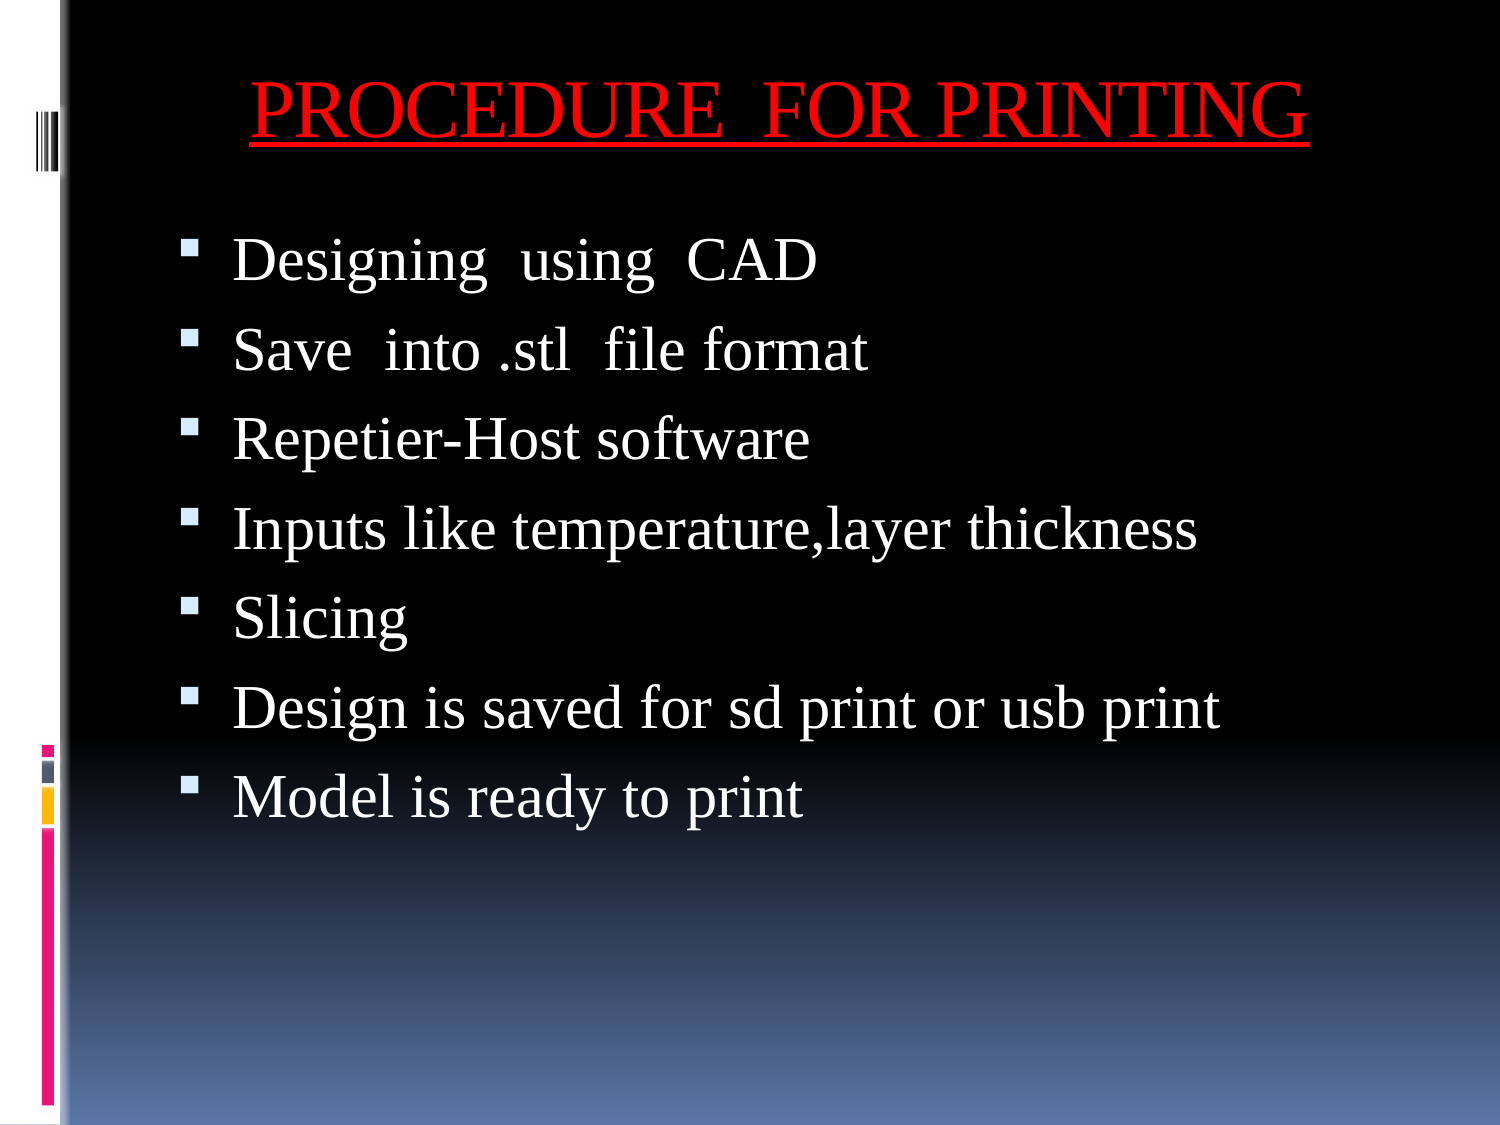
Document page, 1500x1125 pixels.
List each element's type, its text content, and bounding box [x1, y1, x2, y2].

title PROCEDURE FOR PRINTING [234, 46, 1348, 197]
list Designing using CAD Save into .stl file format Repetier-Host software Inputs like temperature,layer thickness Slicing Design is saved for sd print or usb print Model is ready to print [150, 210, 1425, 1043]
